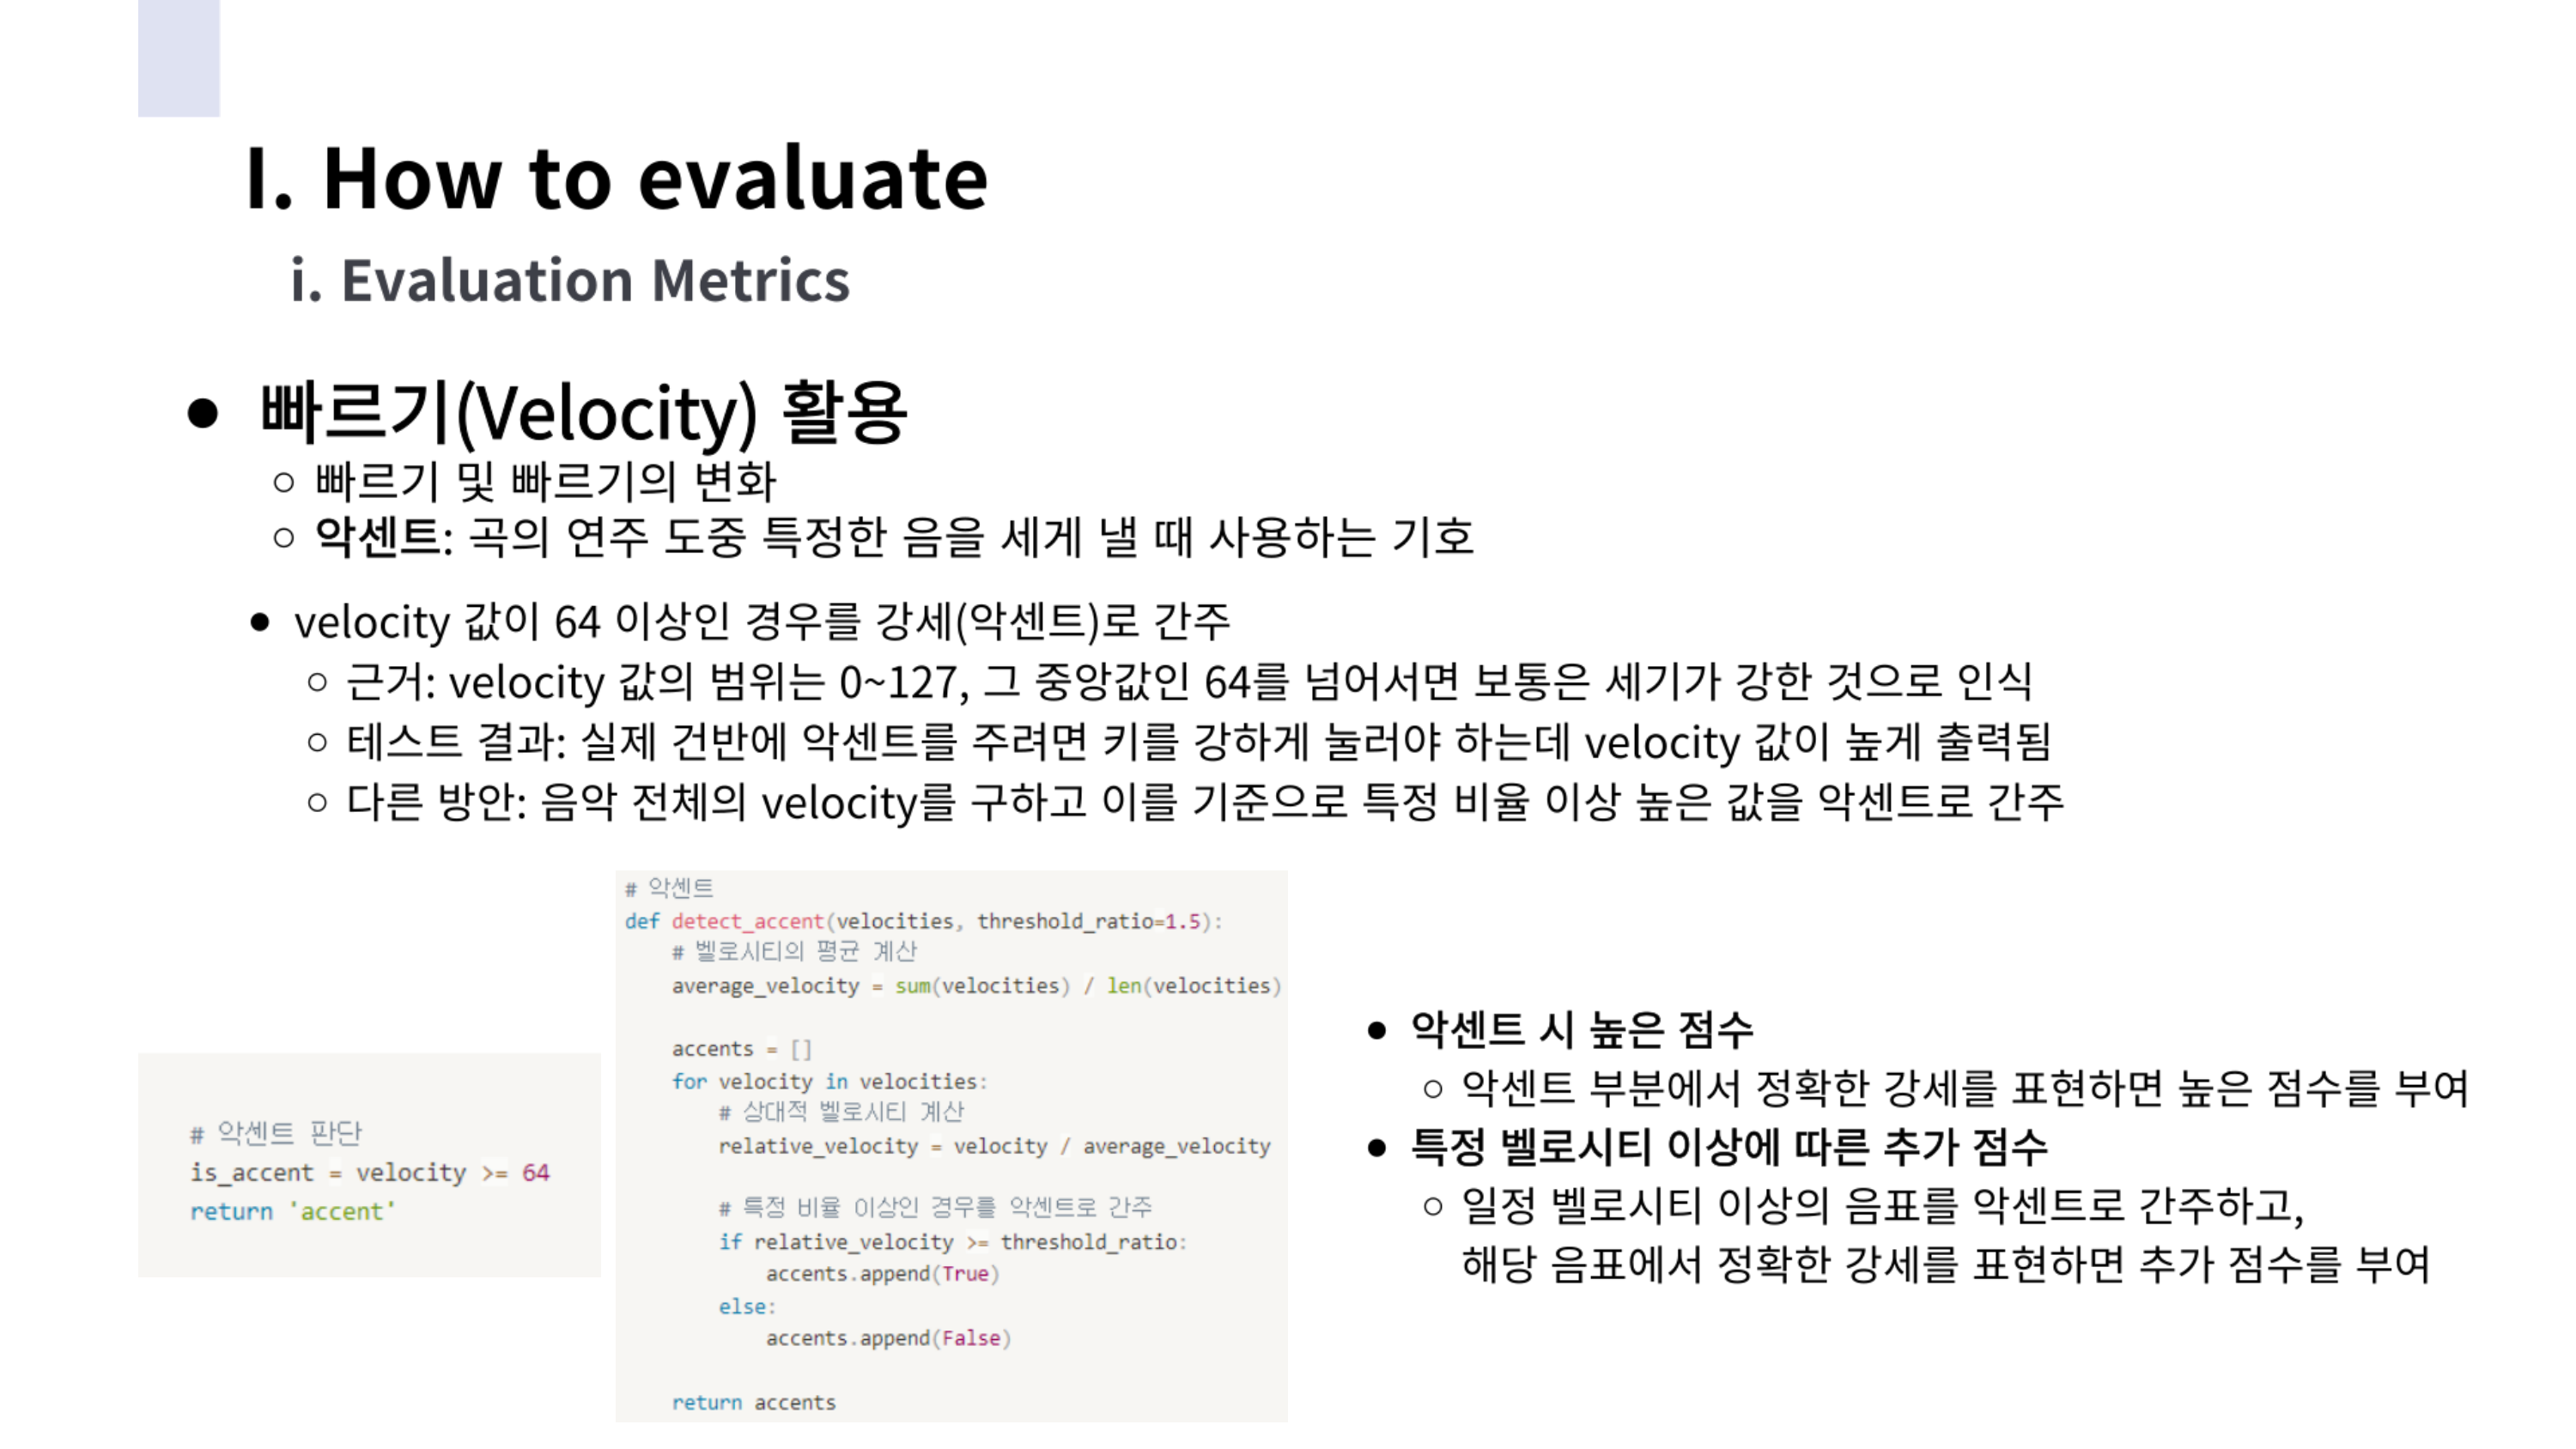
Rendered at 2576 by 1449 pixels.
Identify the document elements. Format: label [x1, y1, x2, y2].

text_box [616, 883, 1289, 1422]
picture [1343, 984, 2513, 1335]
text_box [138, 0, 221, 118]
text_box [138, 1051, 601, 1277]
picture [162, 93, 2114, 874]
